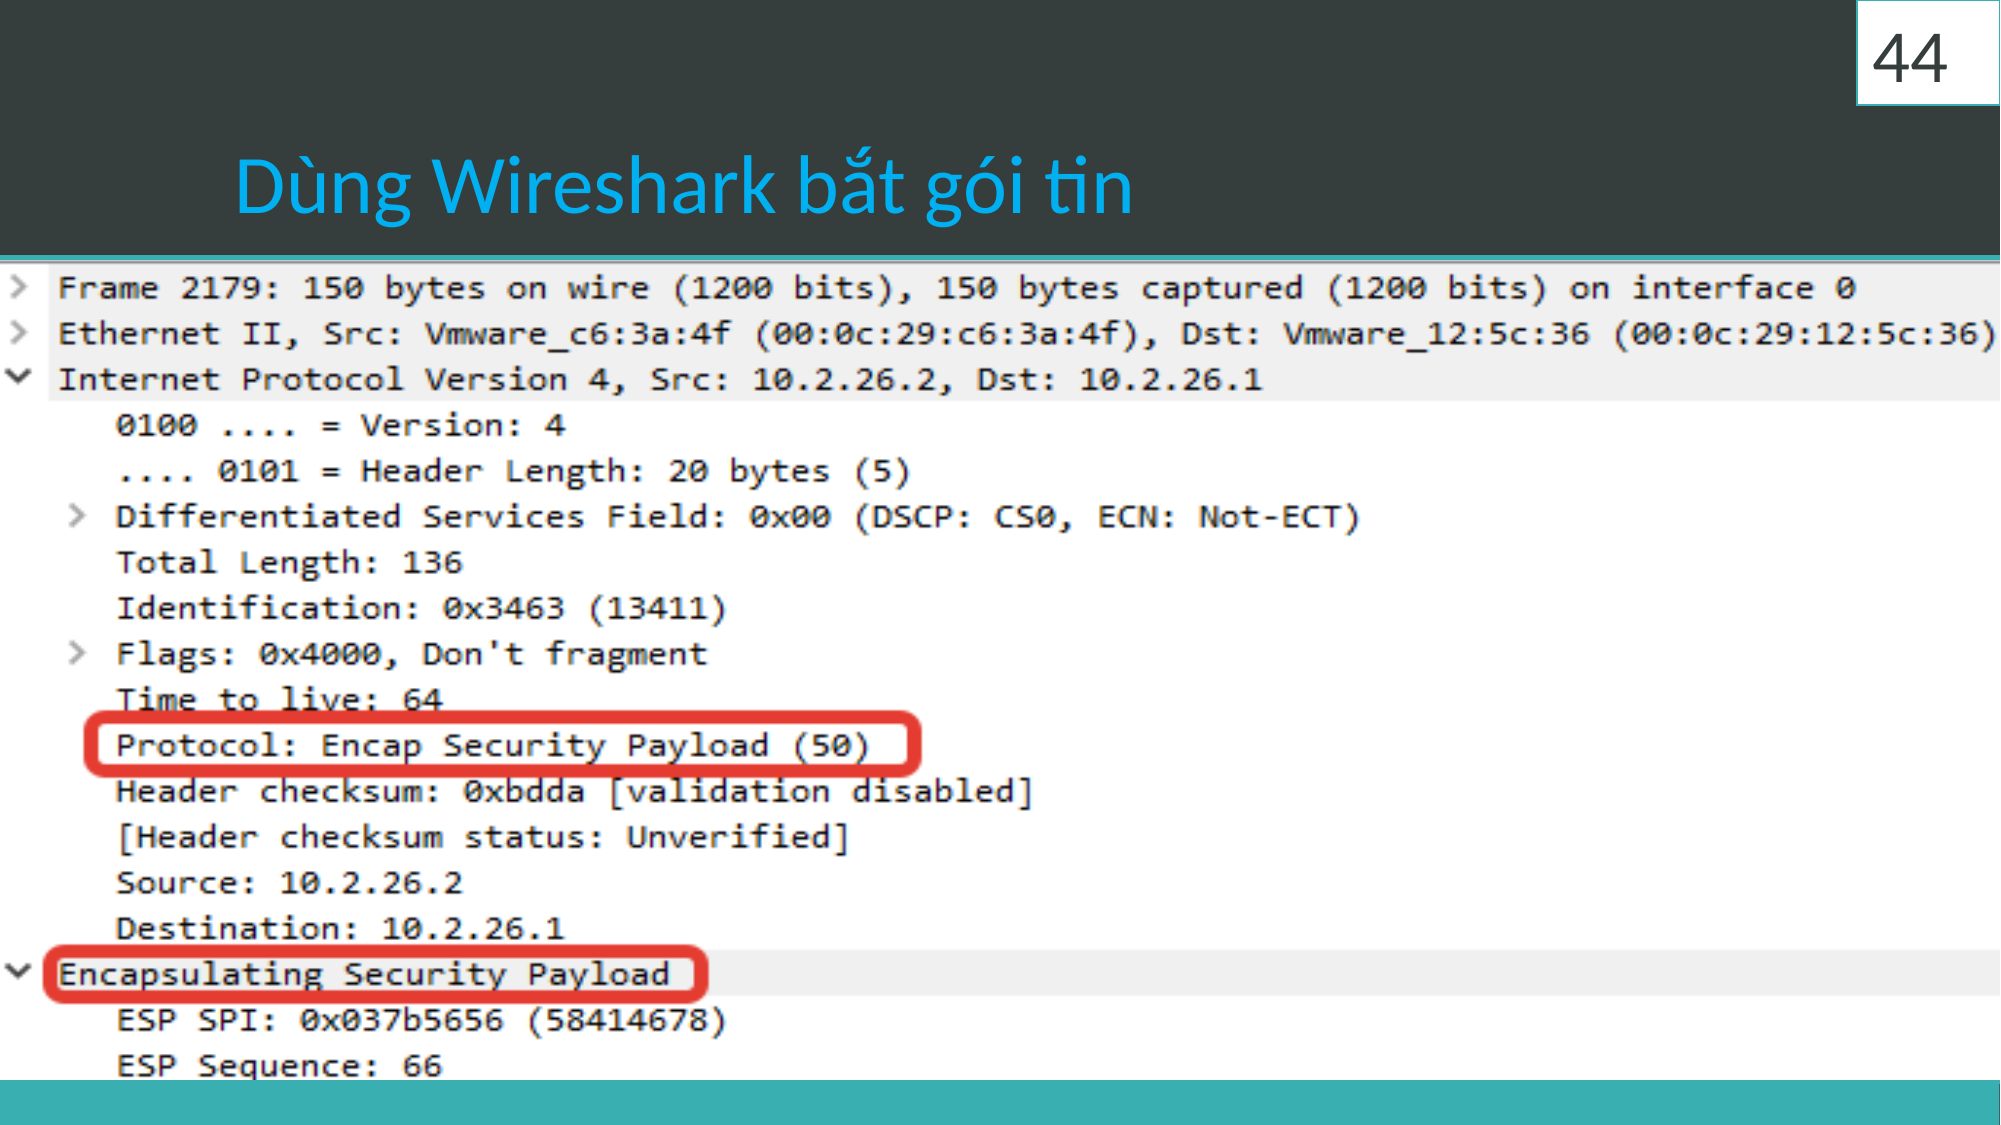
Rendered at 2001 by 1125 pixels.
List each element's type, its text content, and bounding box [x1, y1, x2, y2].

picture [0, 259, 2000, 1080]
title Dùng Wireshark bắt gói tin [219, 36, 1780, 239]
text_box 44 [1856, 0, 2000, 106]
